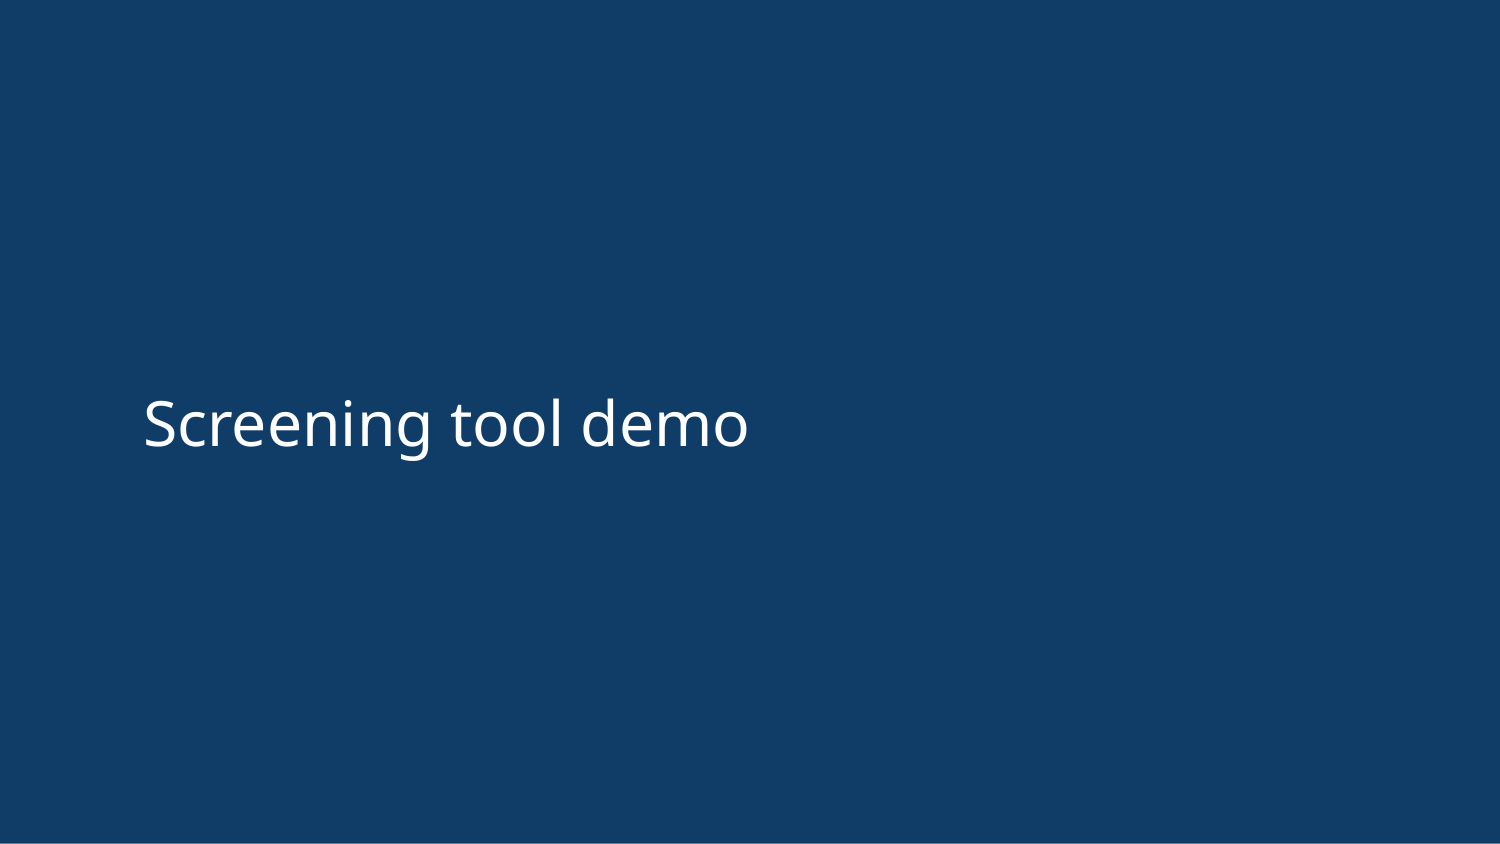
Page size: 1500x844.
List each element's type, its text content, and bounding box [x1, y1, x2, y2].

list Screening tool demo [128, 252, 1249, 575]
